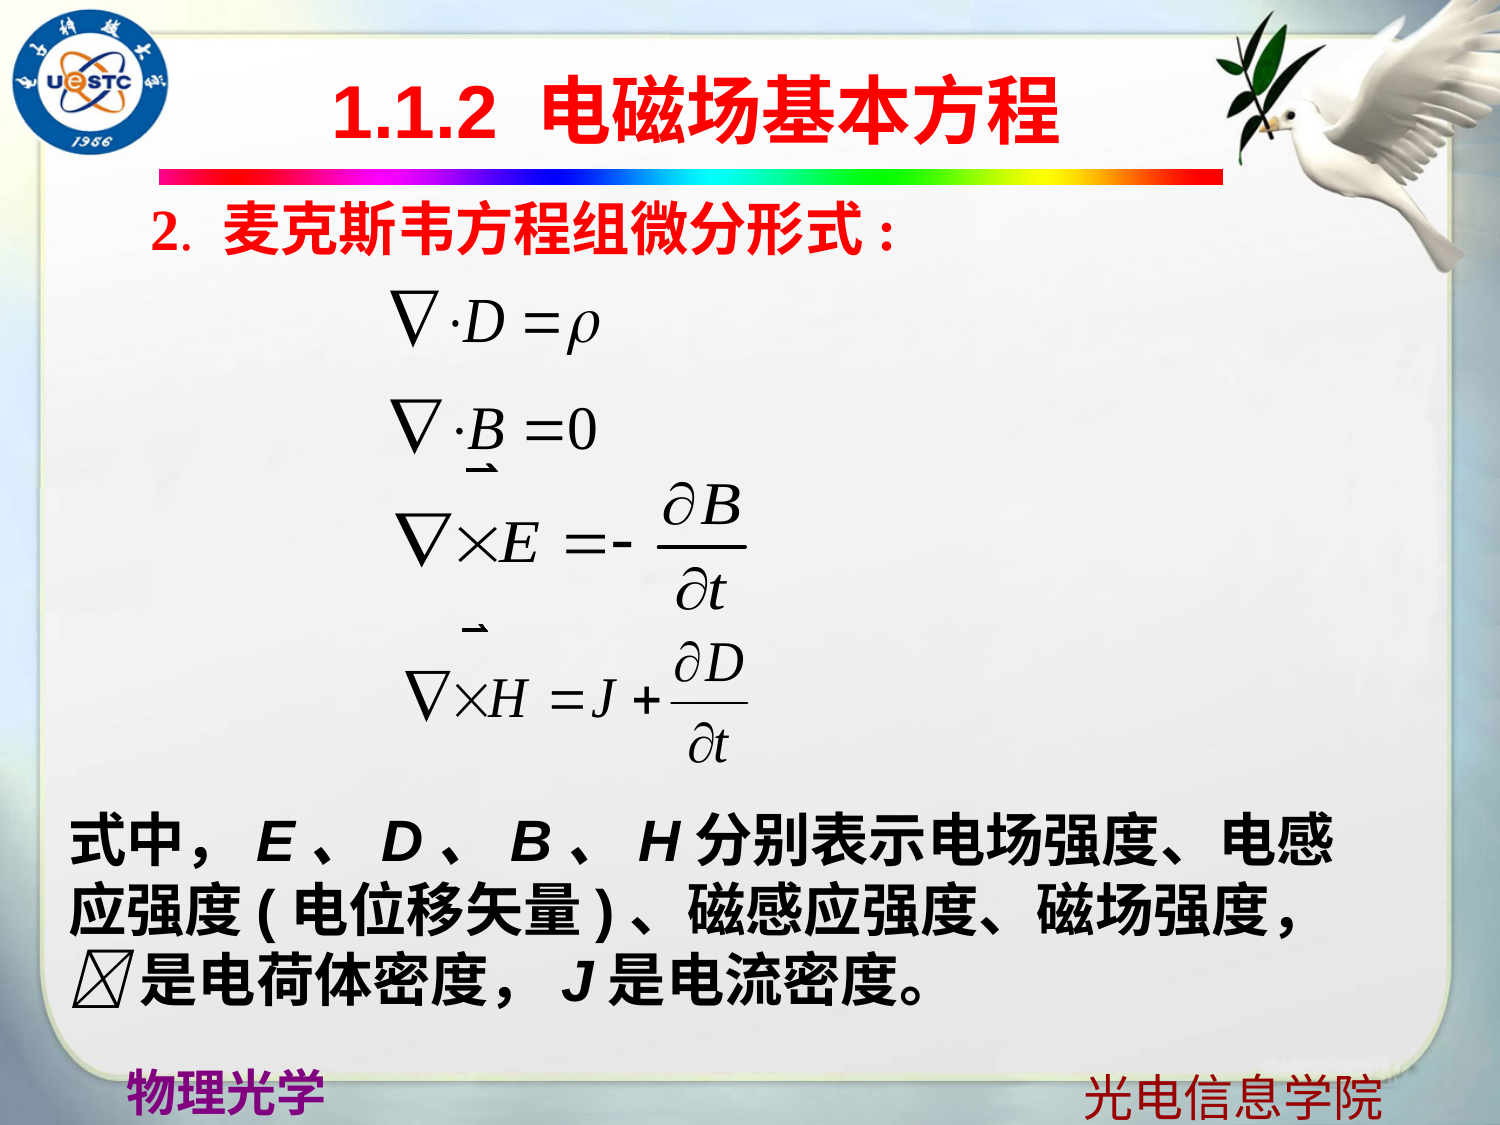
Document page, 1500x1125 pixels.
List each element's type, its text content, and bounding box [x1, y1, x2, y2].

picture [0, 0, 1500, 1125]
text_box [383, 266, 631, 370]
text_box 2. 麦克斯韦方程组微分形式: [135, 184, 975, 350]
list 式中，E、D、B、H分别表示电场强度、电感应强度(电位移矢量)、磁感应强度、磁场强度， 是电荷体密度，J是电流密度。 [52, 795, 1371, 1071]
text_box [387, 455, 762, 624]
title 1.1.2 电磁场基本方程 [240, 57, 1154, 160]
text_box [382, 377, 610, 460]
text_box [398, 616, 759, 776]
